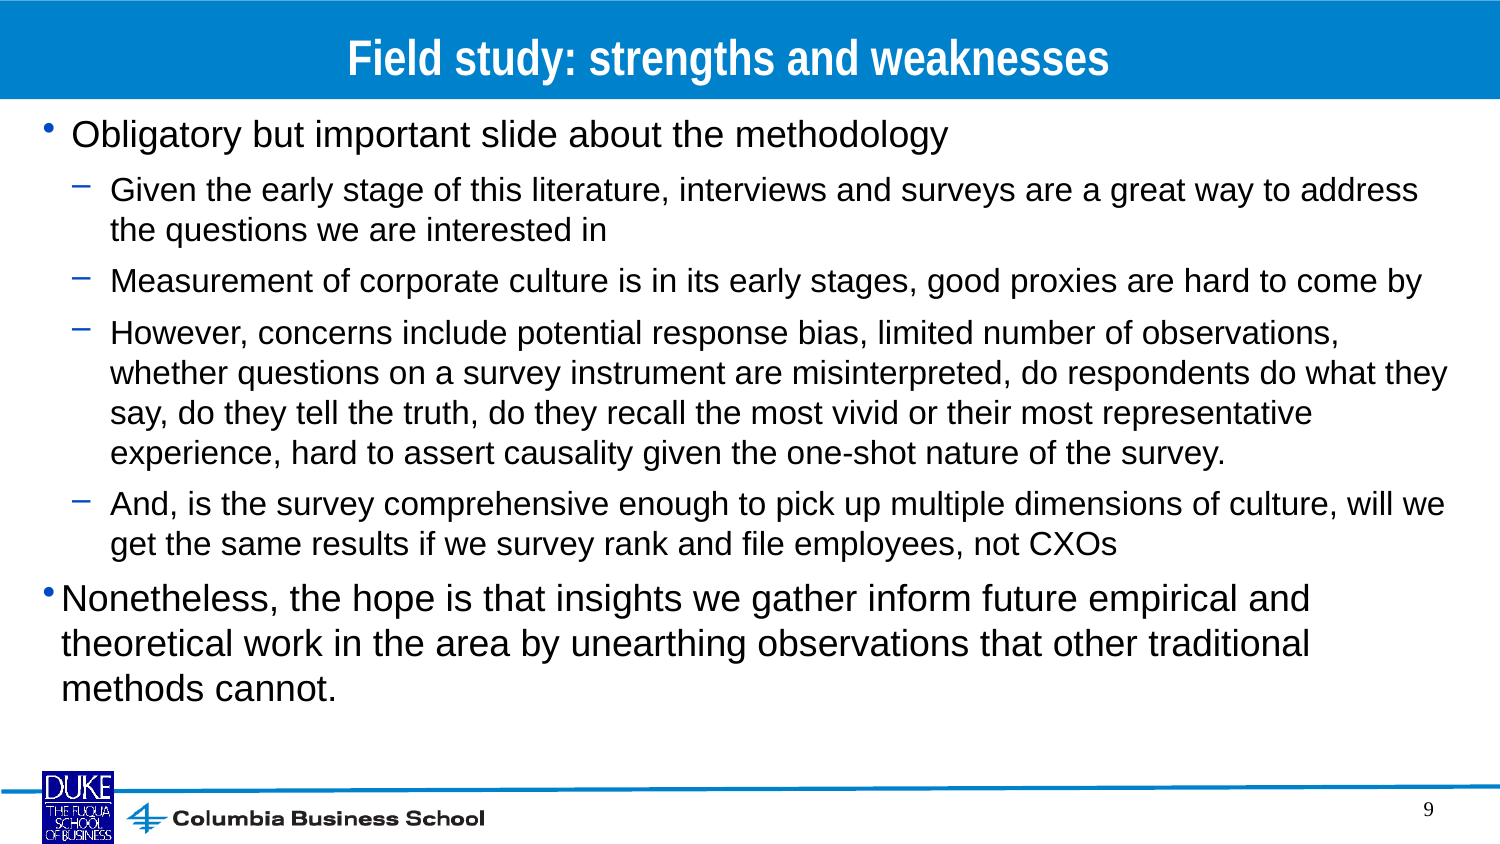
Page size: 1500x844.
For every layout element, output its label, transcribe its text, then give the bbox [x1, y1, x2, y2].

slide_number 9 [1139, 789, 1447, 844]
list Obligatory but important slide about the methodology Given the early stage of this literature, interviews and surveys are a great way to address the questions we are interested in Measurement of corporate culture is in its early stages, good proxies are hard to come by However, concerns include potential response bias, limited number of observations, whether questions on a survey instrument are misinterpreted, do respondents do what they say, do they tell the truth, do they recall the most vivid or their most representative experience, hard to assert causality given the one-shot nature of the survey. And, is the survey comprehensive enough to pick up multiple dimensions of culture, will we get the same results if we survey rank and file employees, not CXOs Nonetheless, the hope is that insights we gather inform future empirical and theoretical work in the area by unearthing observations that other traditional methods cannot. [42, 109, 1465, 773]
picture [42, 773, 114, 844]
title Field study: strengths and weaknesses [95, 25, 1363, 93]
picture [124, 801, 485, 834]
